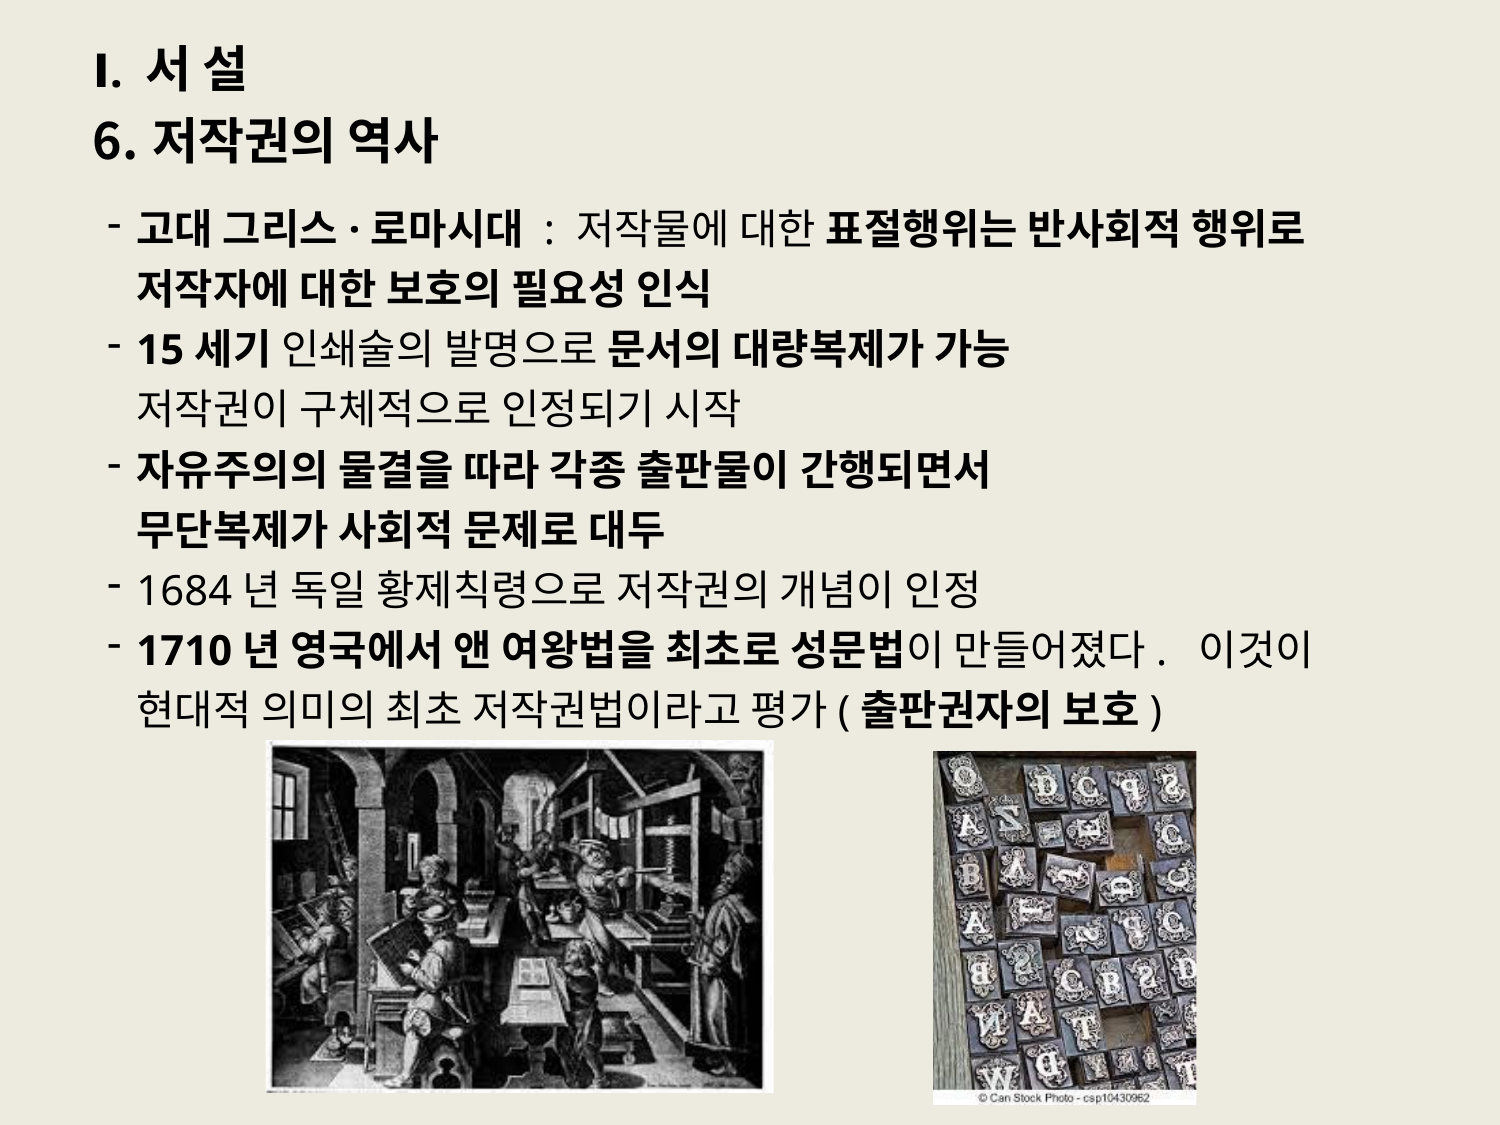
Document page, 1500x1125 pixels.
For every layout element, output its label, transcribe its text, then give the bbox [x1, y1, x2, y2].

text_box [933, 751, 1197, 1105]
title Ⅰ. 서 설 [90, 35, 287, 107]
text_box 저작권의 역사 고대 그리스·로마시대 : 저작물에 대한 표절행위는 반사회적 행위로 저작자에 대한 보호의 필요성 인식 15세기 인쇄술의 발명으로 문서의 대량복제가 가능 저작권이 구체적으로 인정되기 시작 자유주의의 물결을 따라 각종 출판물이 간행되면서 무단복제가 사회적 문제로 대두 1684년 독일 황제칙령으로 저작권의 개념이 인정 1710년 영국에서 앤 여왕법을 최초로 성문법이 만들어졌다. 이것이 현대적 의미의 최초 저작권법이라고 평가(출판권자의 보호) [90, 107, 1389, 734]
text_box [265, 740, 774, 1093]
